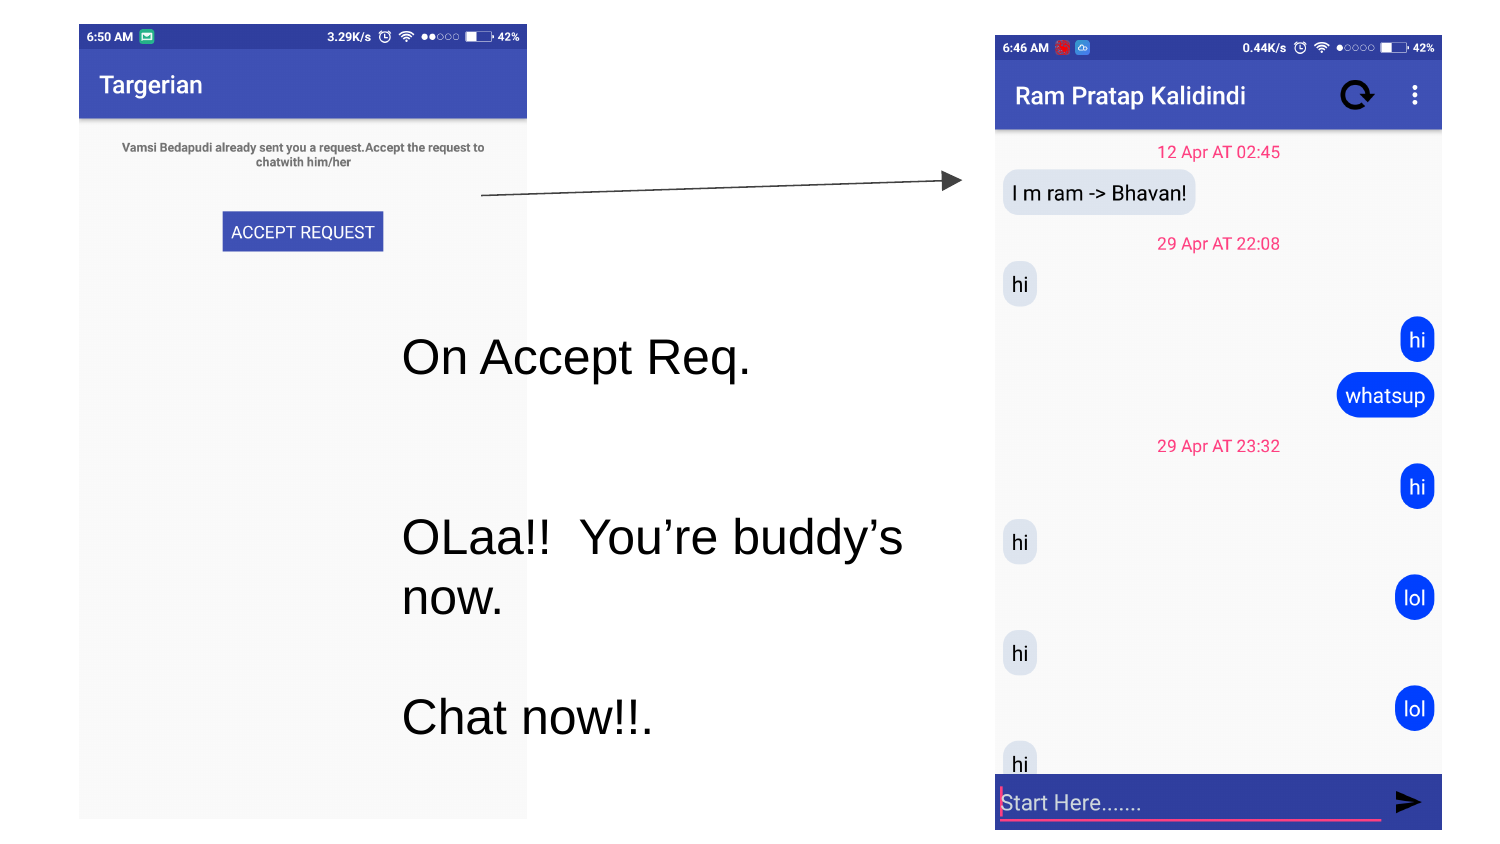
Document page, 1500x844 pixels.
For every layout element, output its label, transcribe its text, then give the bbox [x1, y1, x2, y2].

picture [79, 24, 527, 819]
text_box On Accept Req. OLaa!! You’re buddy’s now. Chat now!!. [531, 309, 952, 805]
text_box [480, 179, 963, 196]
picture [994, 35, 1442, 830]
